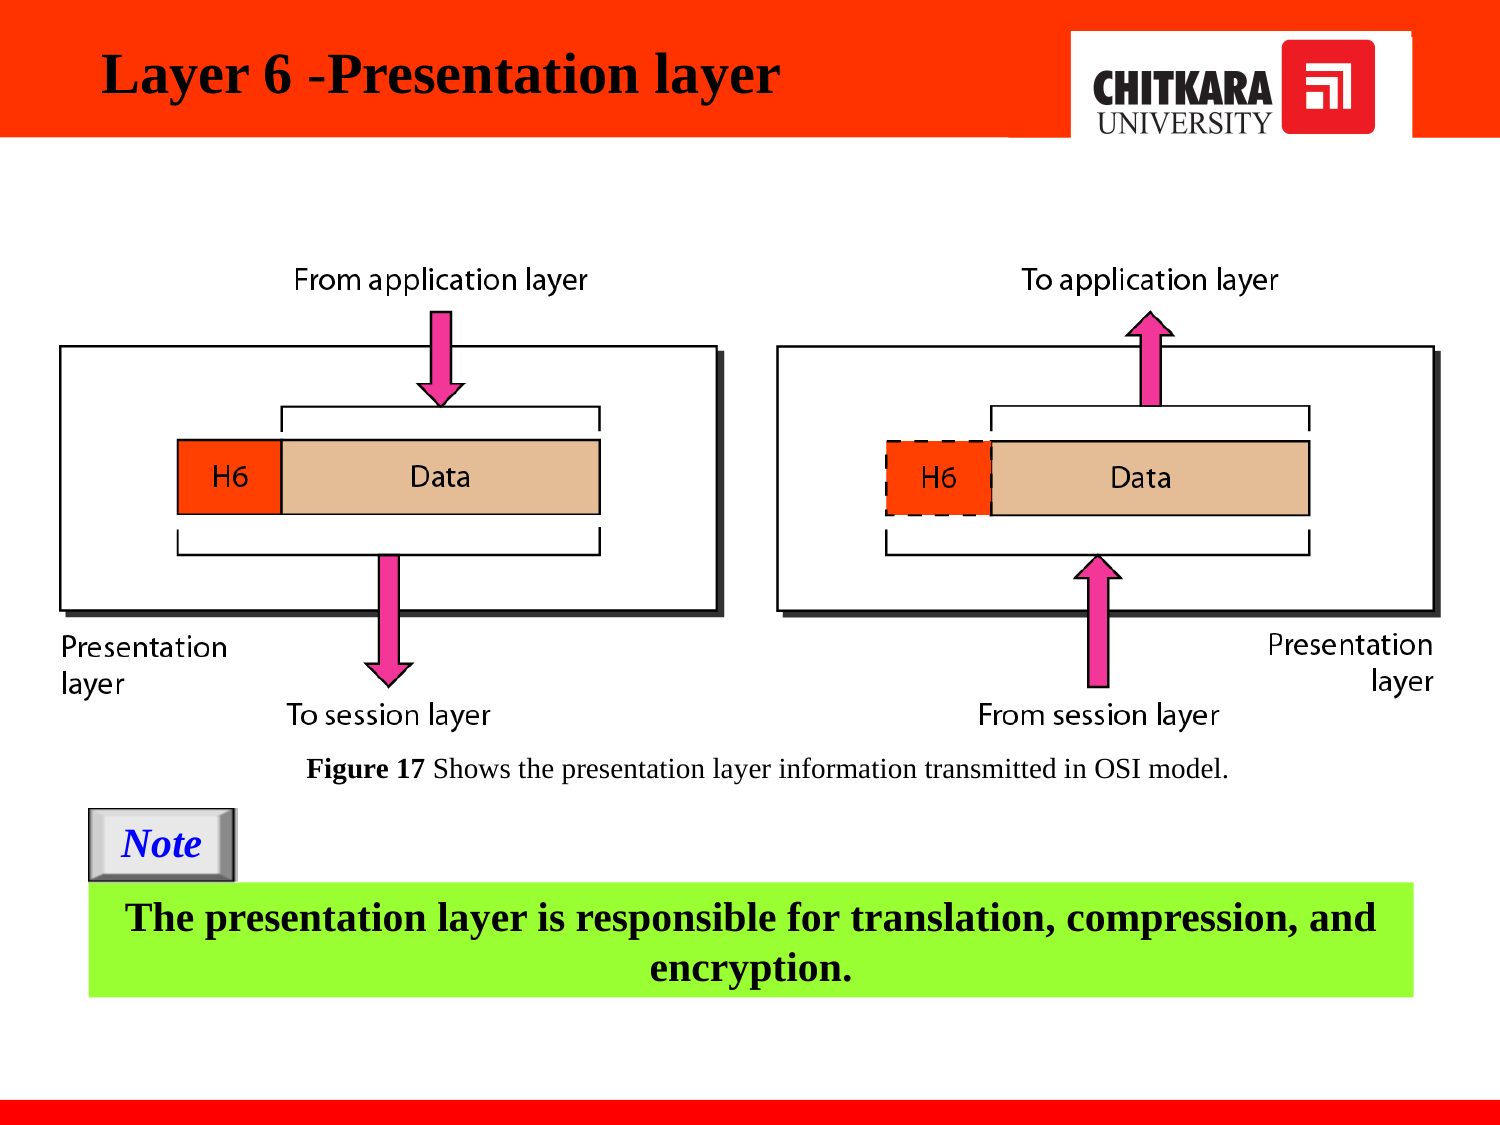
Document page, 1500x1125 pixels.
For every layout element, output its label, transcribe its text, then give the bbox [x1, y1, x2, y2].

text_box Figure 17 Shows the presentation layer information transmitted in OSI model. [291, 742, 1386, 792]
text_box The presentation layer is responsible for translation, compression, and encryption. [88, 882, 1414, 998]
picture [59, 262, 1441, 733]
title Layer 6 -Presentation layer [0, 0, 900, 150]
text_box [88, 808, 238, 883]
picture [1074, 37, 1390, 138]
